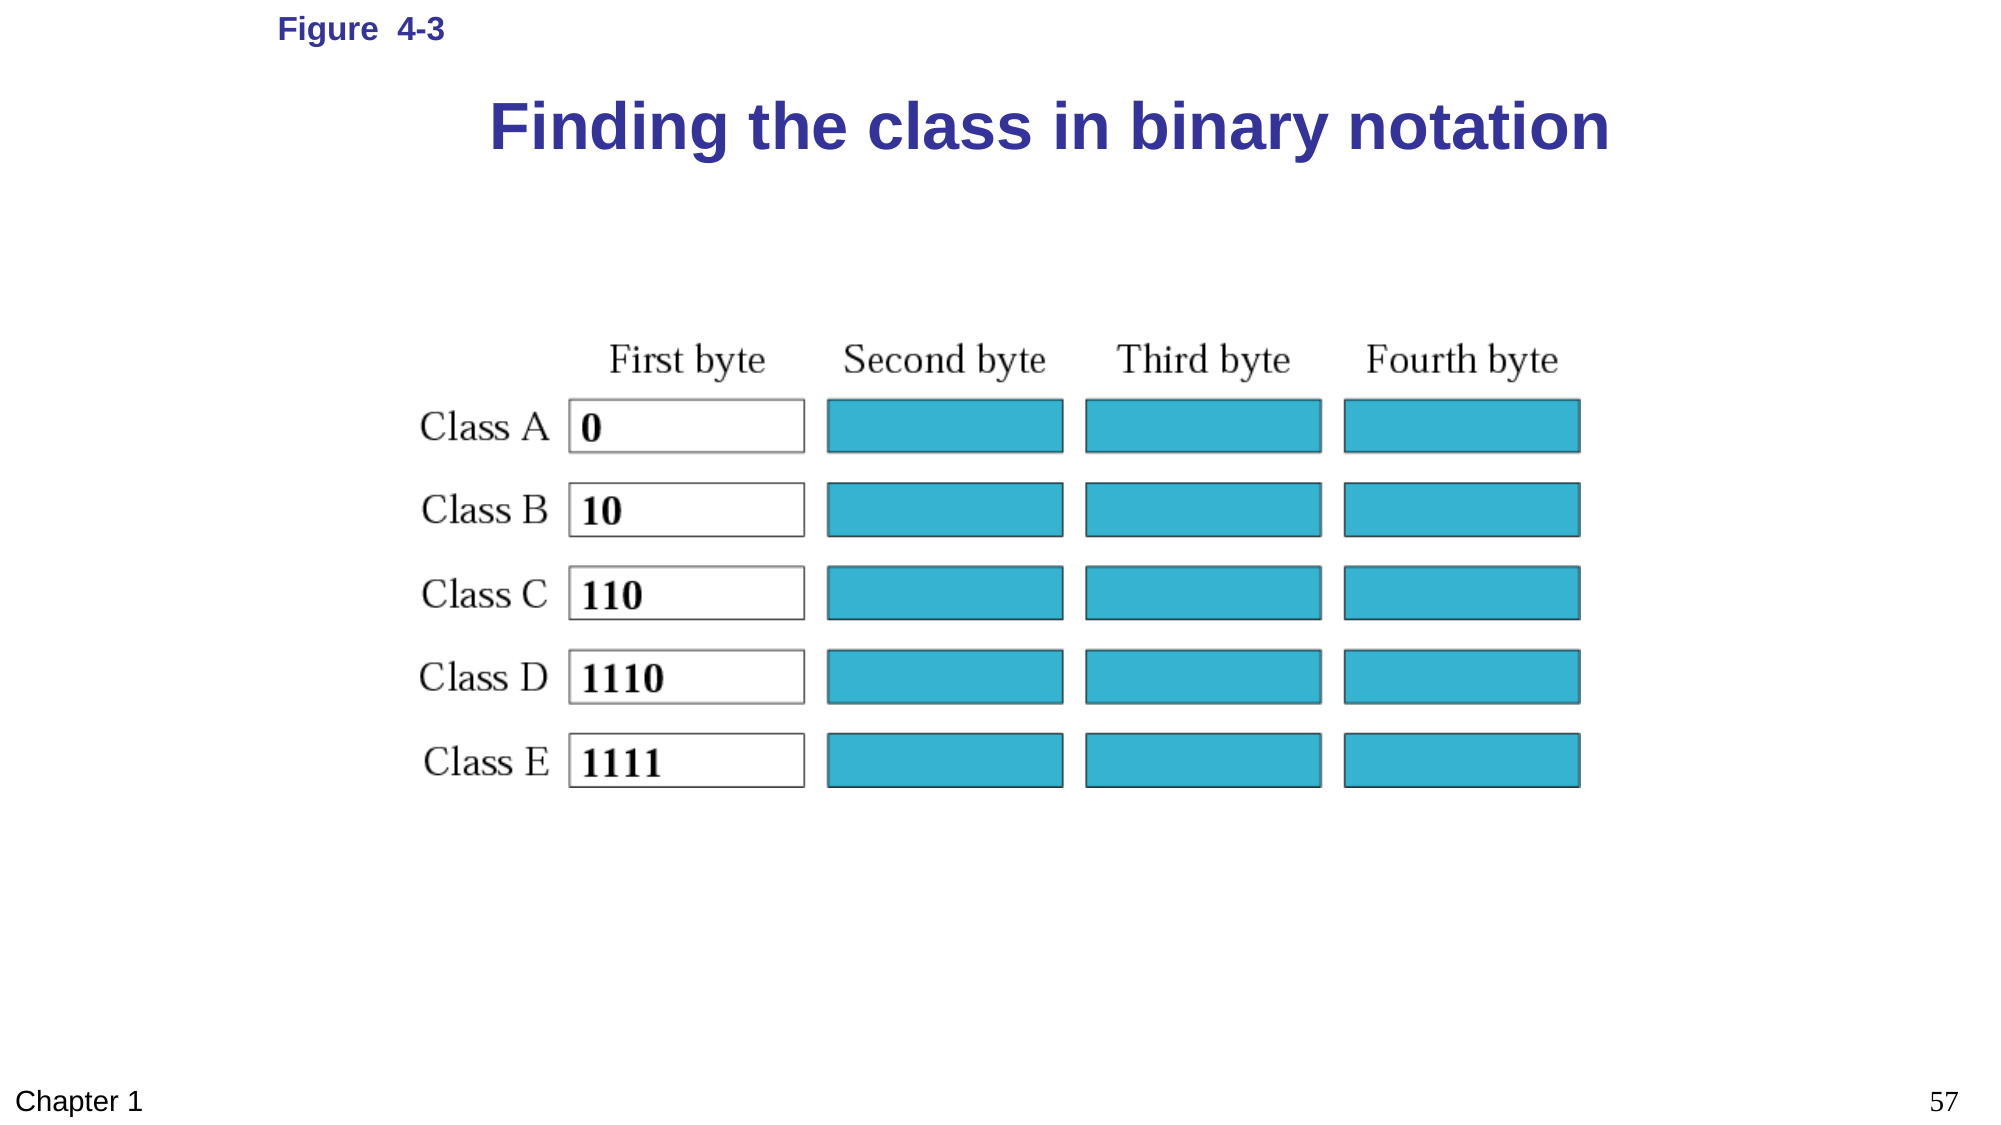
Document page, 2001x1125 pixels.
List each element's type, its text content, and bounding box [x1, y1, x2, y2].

text_box Figure 4-3 [262, 0, 528, 55]
picture [419, 337, 1581, 788]
text_box Finding the class in binary notation [474, 74, 1636, 170]
